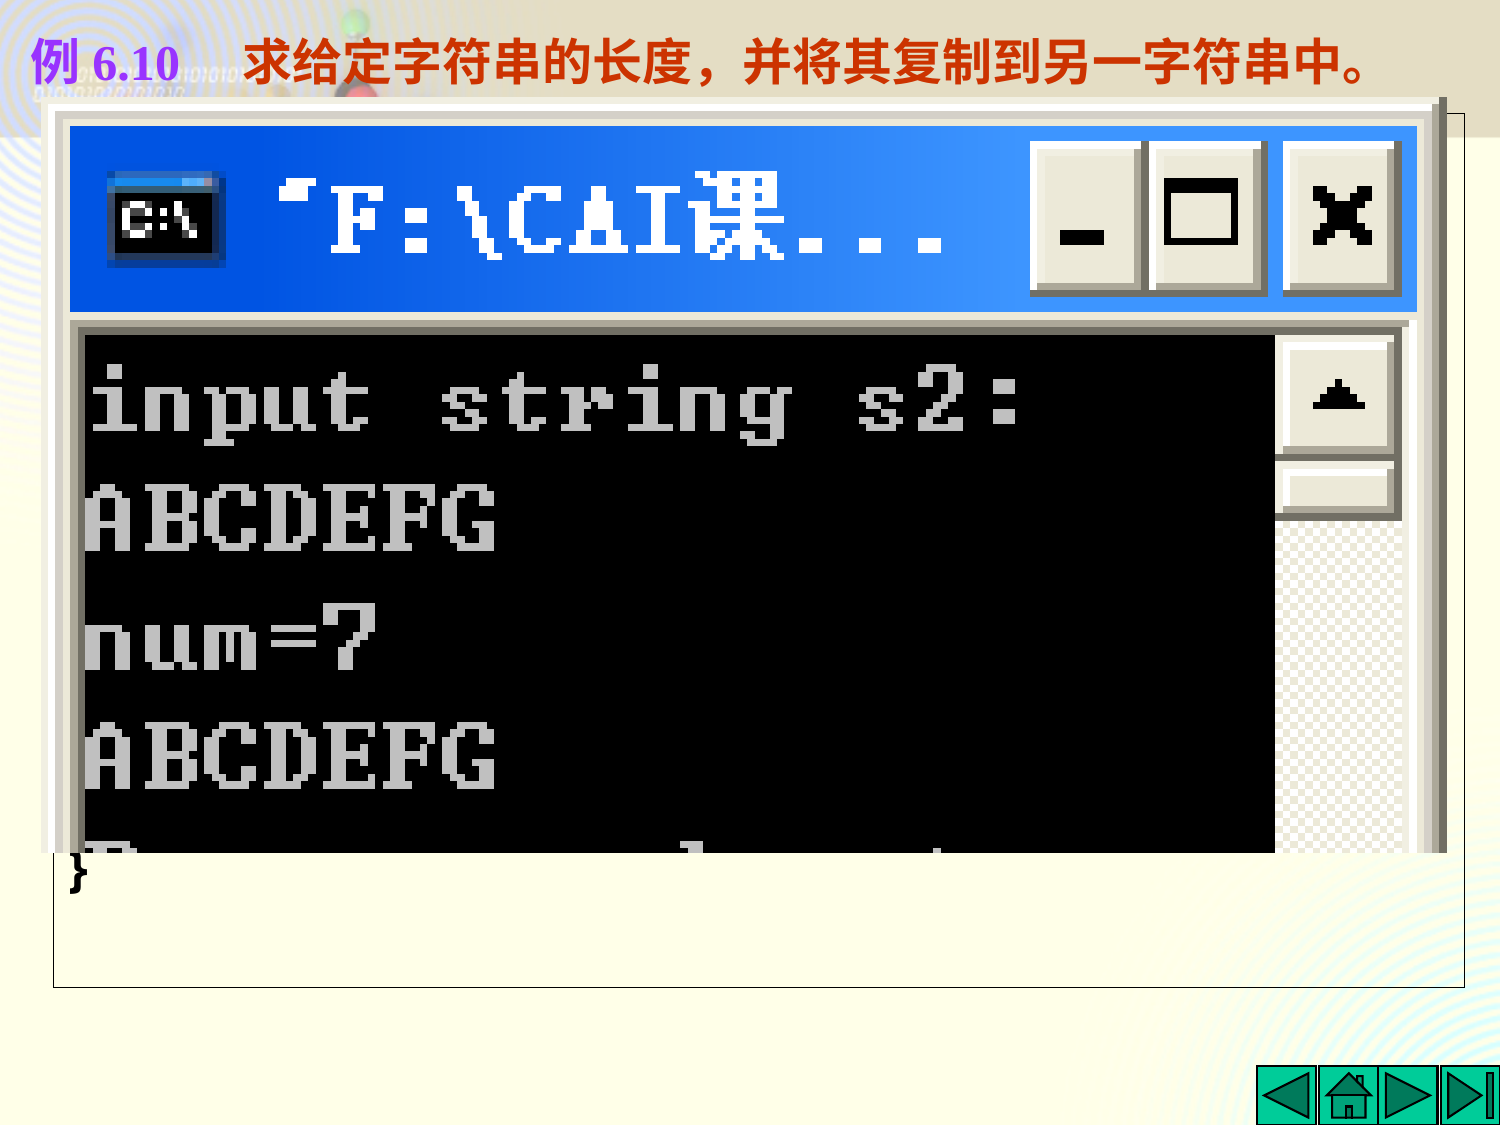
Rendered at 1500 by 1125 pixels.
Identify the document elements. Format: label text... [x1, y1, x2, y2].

list #include"stdio.h" void main() { char s1[80],s2[80]; int i,num=0; printf("input string s2:\n"); gets(s2); for(i=0;s2[i]!='\0';i++) /* 逐个字符计数与复制 */ { num++;s1[i]=s2[i];} s1[i]='\0'; /* 在目标字符串末尾加上字符串结束符 */ printf("num=%d\n",num); puts(s1); } [53, 113, 1465, 988]
picture [40, 97, 1448, 853]
text_box 例6.10 求给定字符串的长度，并将其复制到另一字符串中。 [15, 22, 1418, 98]
